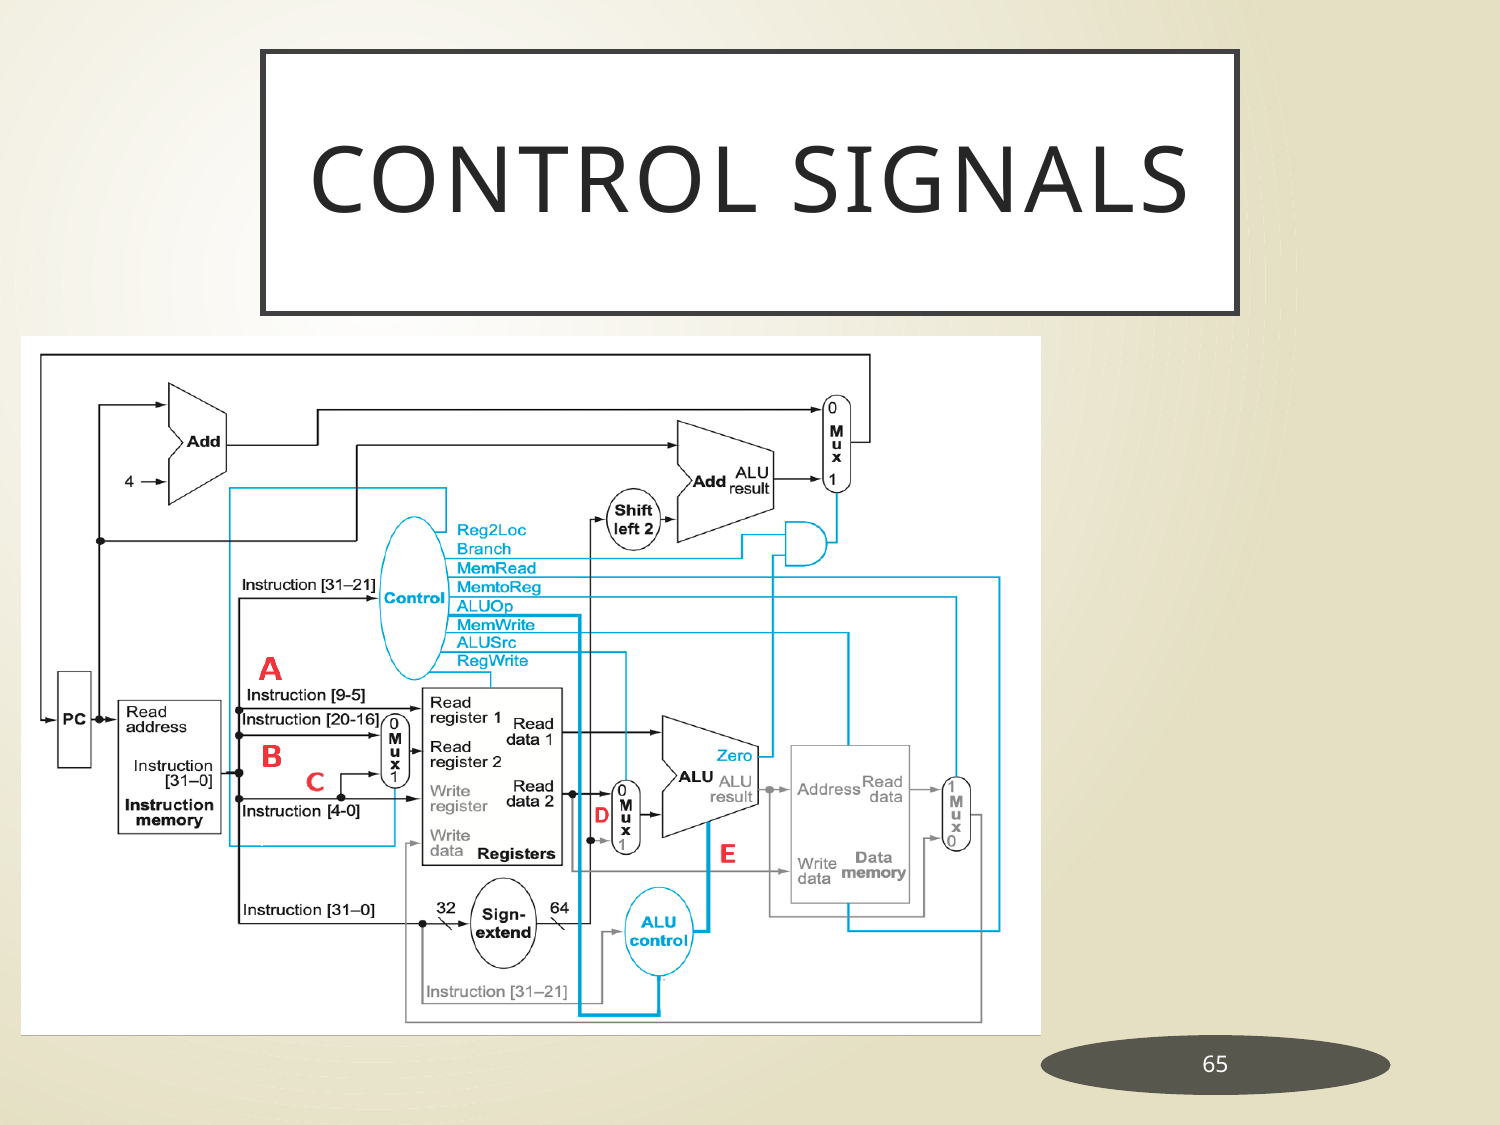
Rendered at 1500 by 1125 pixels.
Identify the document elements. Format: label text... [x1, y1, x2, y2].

picture [21, 336, 1041, 1036]
slide_number 65 [1040, 1035, 1391, 1096]
title control signals [260, 49, 1240, 316]
